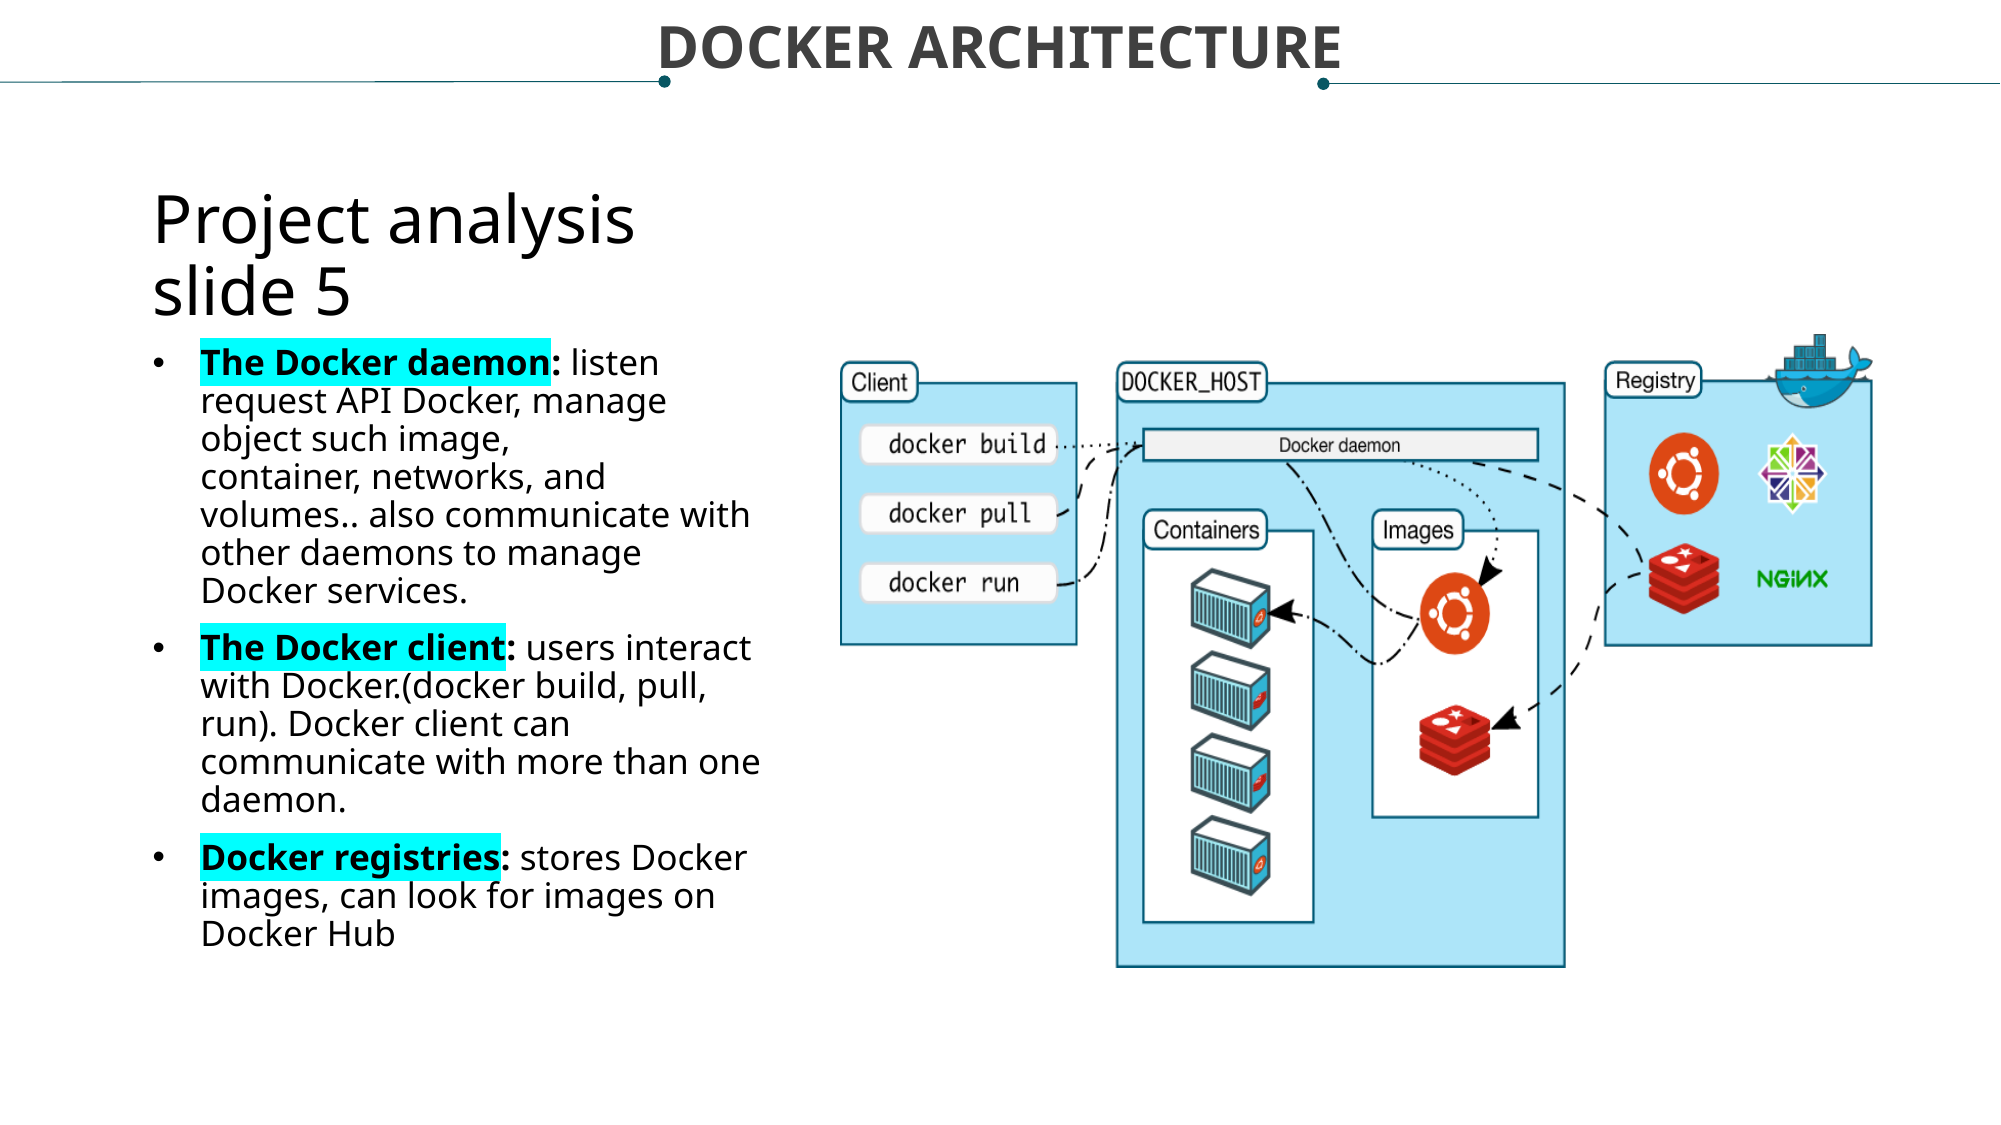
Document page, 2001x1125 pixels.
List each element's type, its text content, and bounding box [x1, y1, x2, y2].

picture [839, 334, 1873, 968]
picture [843, 364, 916, 400]
list The Docker daemon: listen request API Docker, manage object such image, container, networks, and volumes.. also communicate with other daemons to manage Docker services. The Docker client: users interact with Docker.(docker build, pull, run). Docker client can communicate with more than one daemon. Docker registries: stores Docker images, can look for images on Docker Hub [137, 337, 783, 963]
text_box DOCKER ARCHITECTURE [37, 17, 1963, 81]
title Project analysis slide 5 [137, 81, 783, 337]
